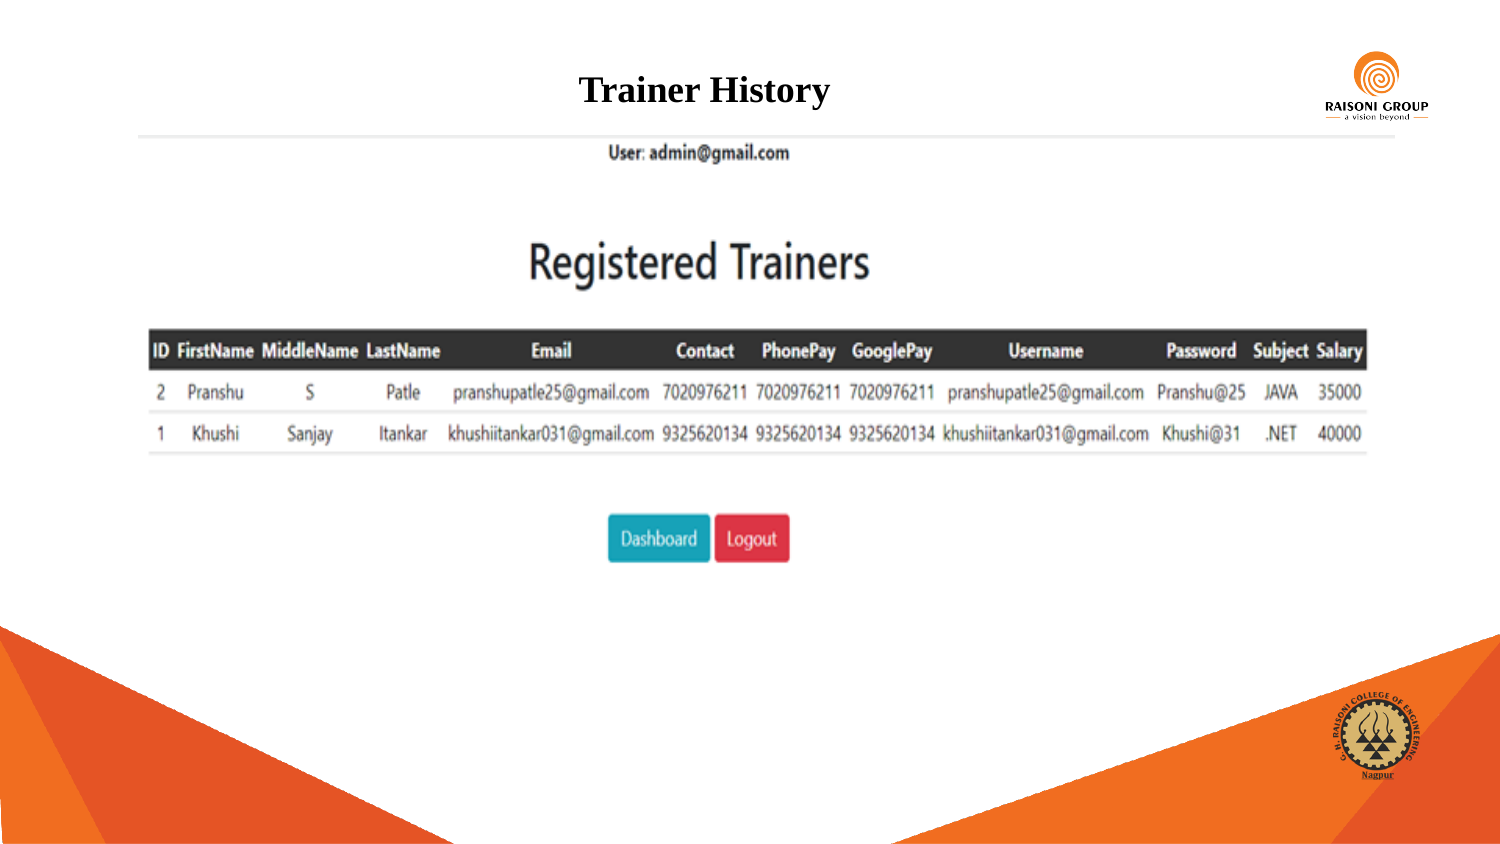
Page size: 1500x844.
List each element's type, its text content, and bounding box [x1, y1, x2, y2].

picture [138, 32, 1445, 575]
picture [0, 626, 1500, 844]
text_box Trainer History [364, 57, 1065, 117]
